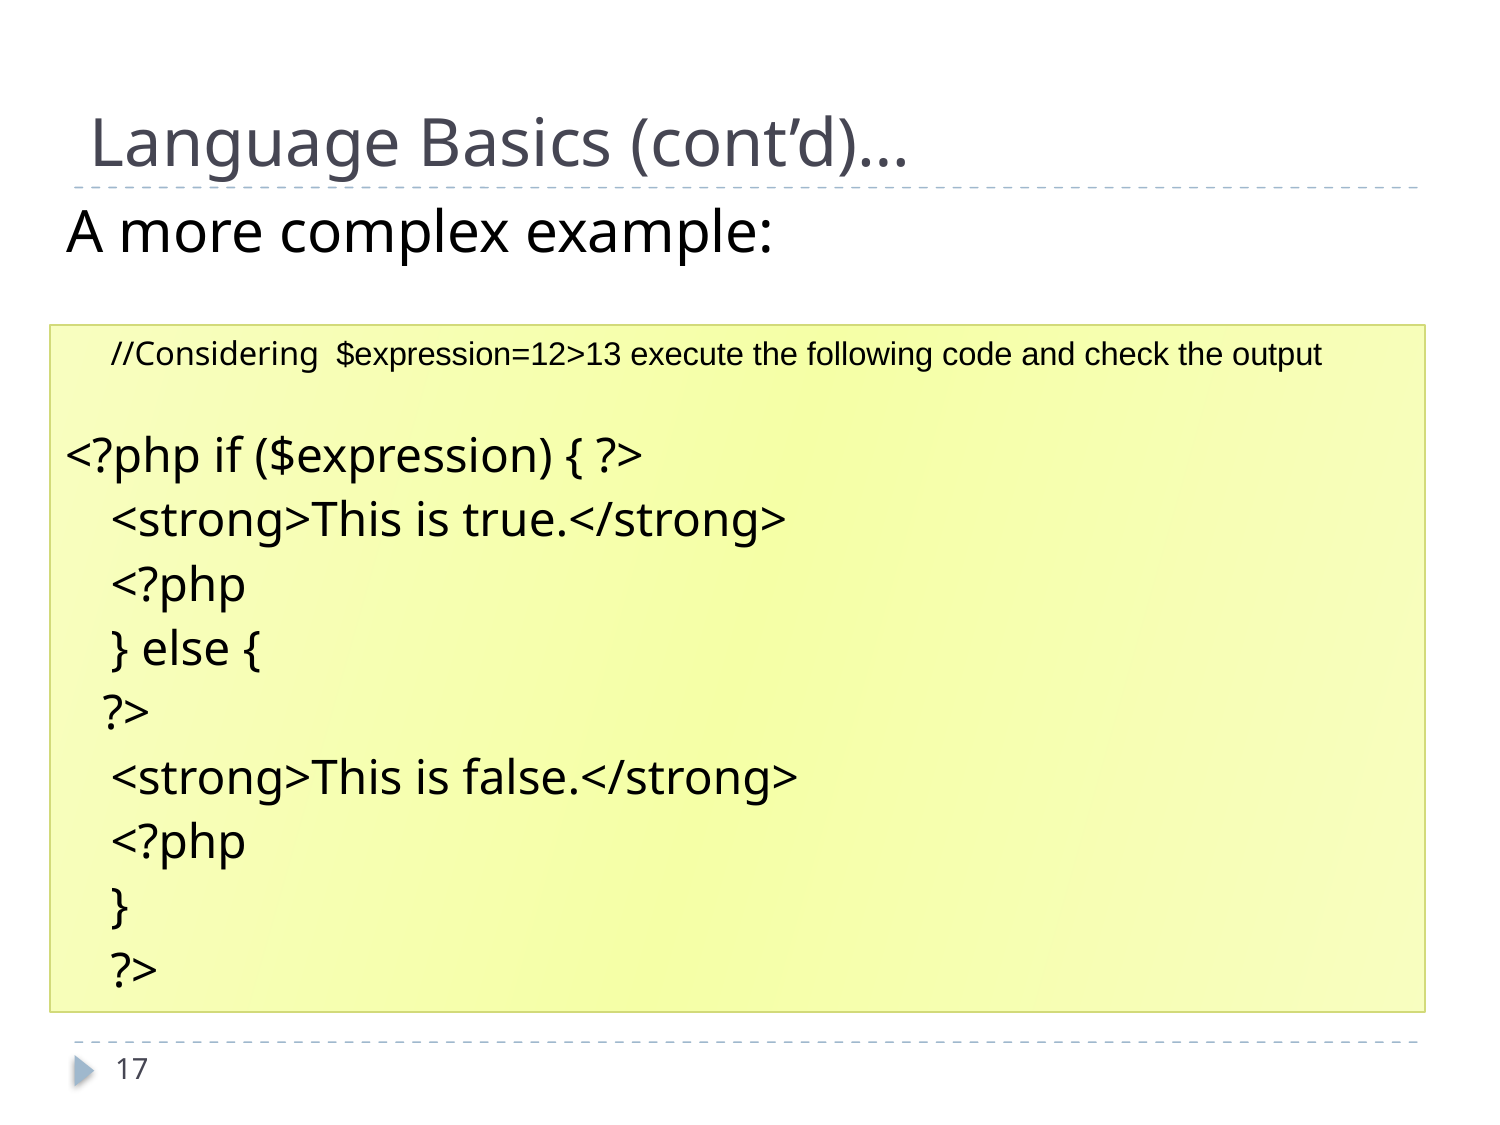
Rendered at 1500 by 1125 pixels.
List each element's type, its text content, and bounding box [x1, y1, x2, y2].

text_box Language Basics (cont’d)… [74, 24, 1425, 188]
text_box //Considering $expression=12>13 execute the following code and check the output <?php if ($expression) { ?> <strong>This is true.</strong> <?php } else { ?> <strong>This is false.</strong> <?php } ?> [50, 324, 1425, 1013]
text_box A more complex example: [51, 187, 845, 342]
text_box 17 [100, 1042, 426, 1103]
